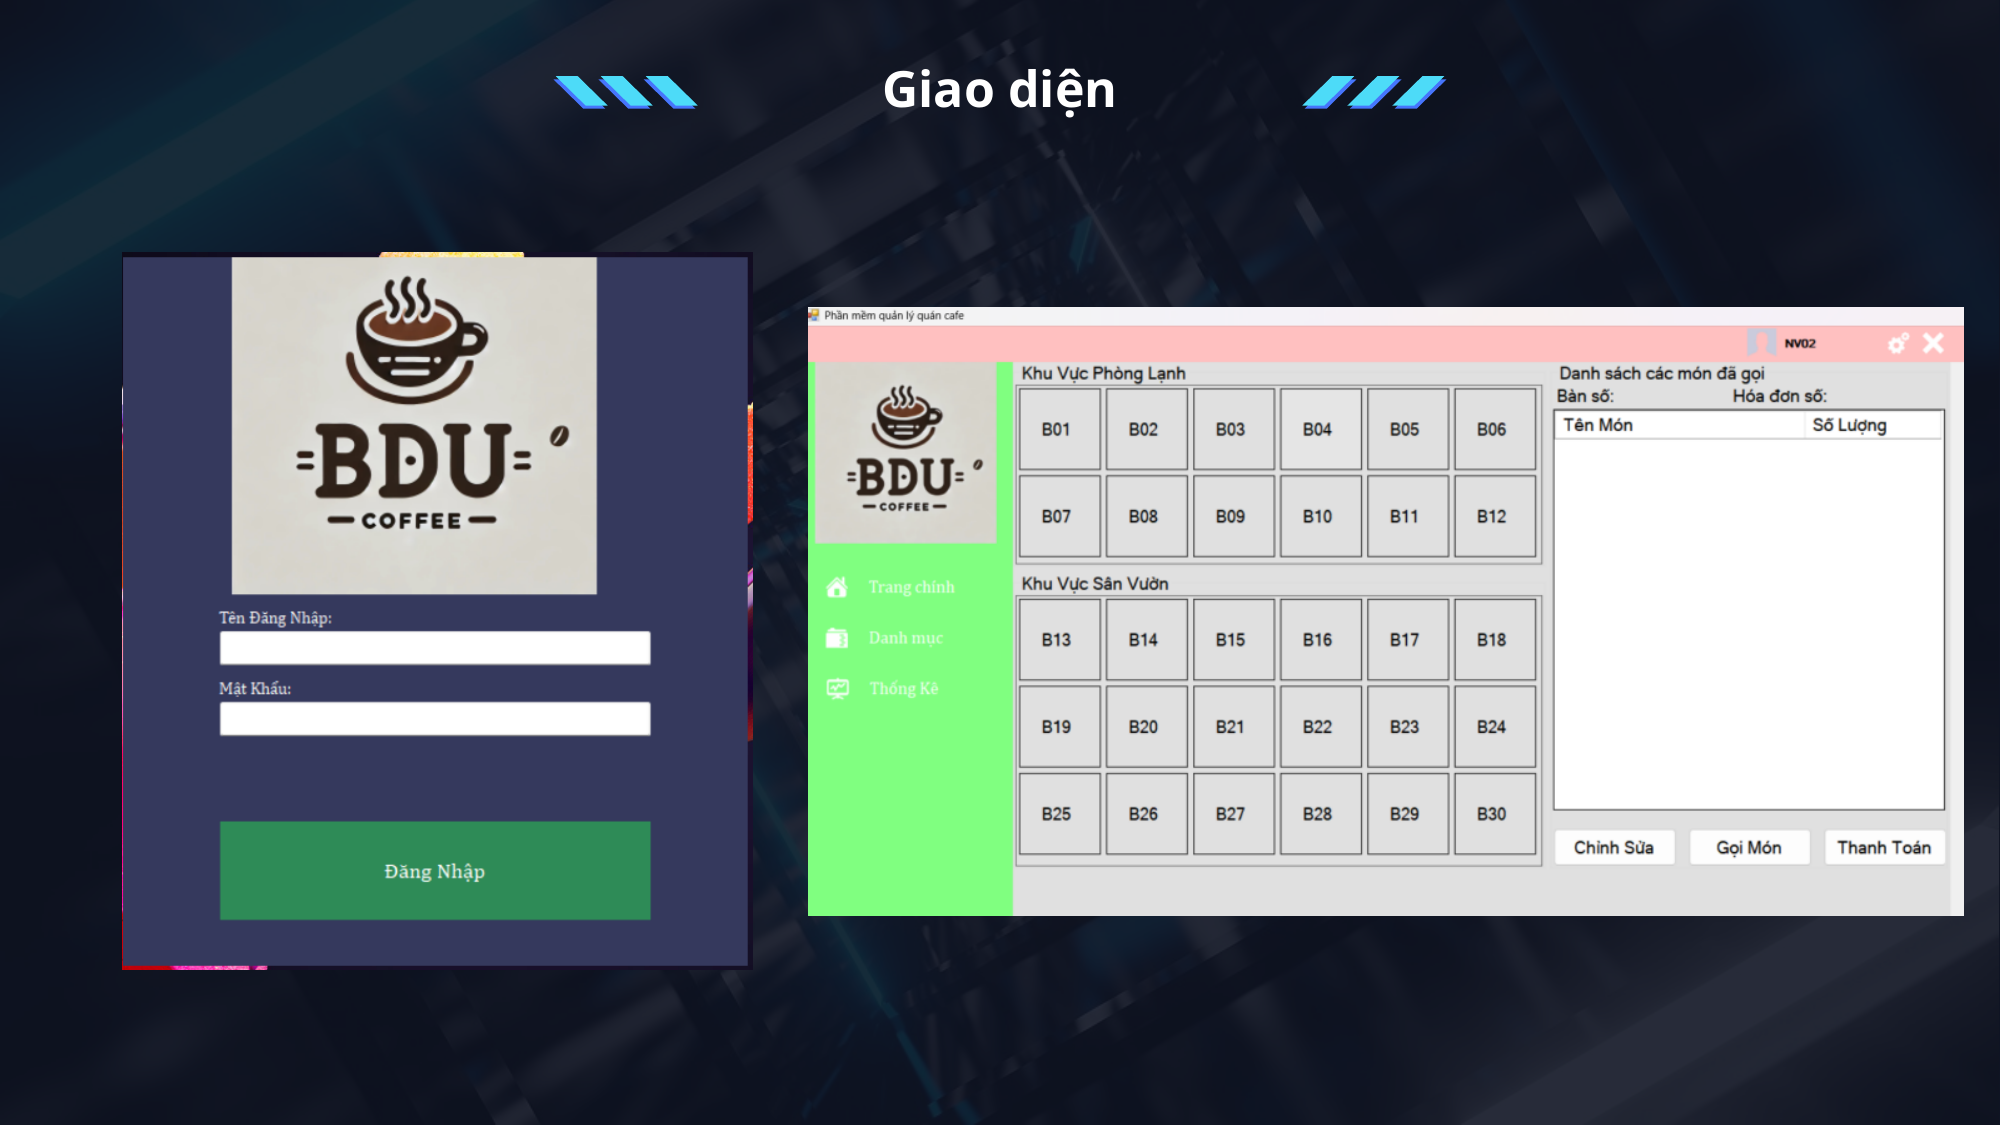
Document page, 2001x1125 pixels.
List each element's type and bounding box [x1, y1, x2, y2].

text_box [1302, 76, 1447, 109]
text_box [553, 76, 698, 109]
picture [0, 0, 1999, 1125]
